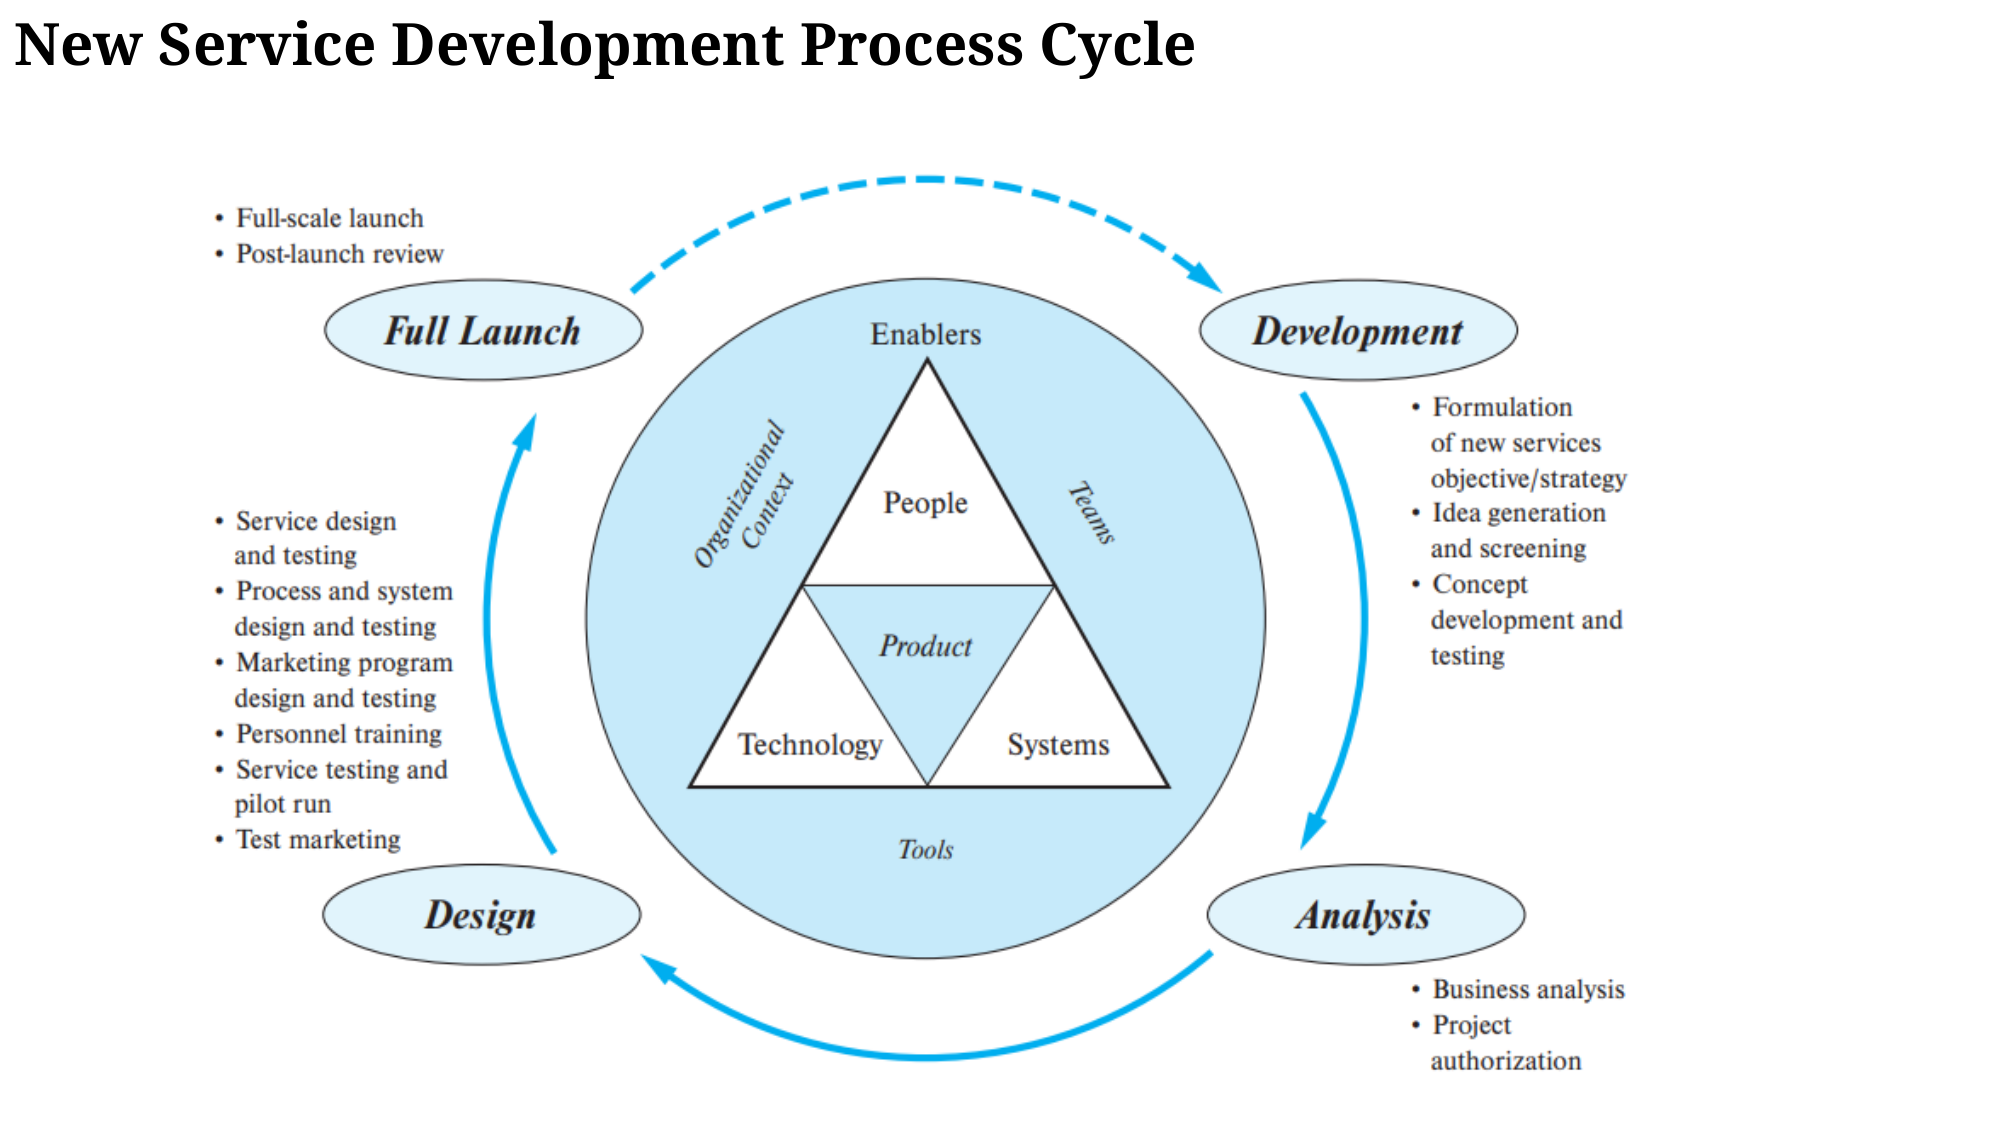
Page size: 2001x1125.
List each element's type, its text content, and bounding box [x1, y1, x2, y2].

text_box New Service Development Process Cycle [0, 0, 1698, 85]
picture [200, 161, 1658, 1099]
